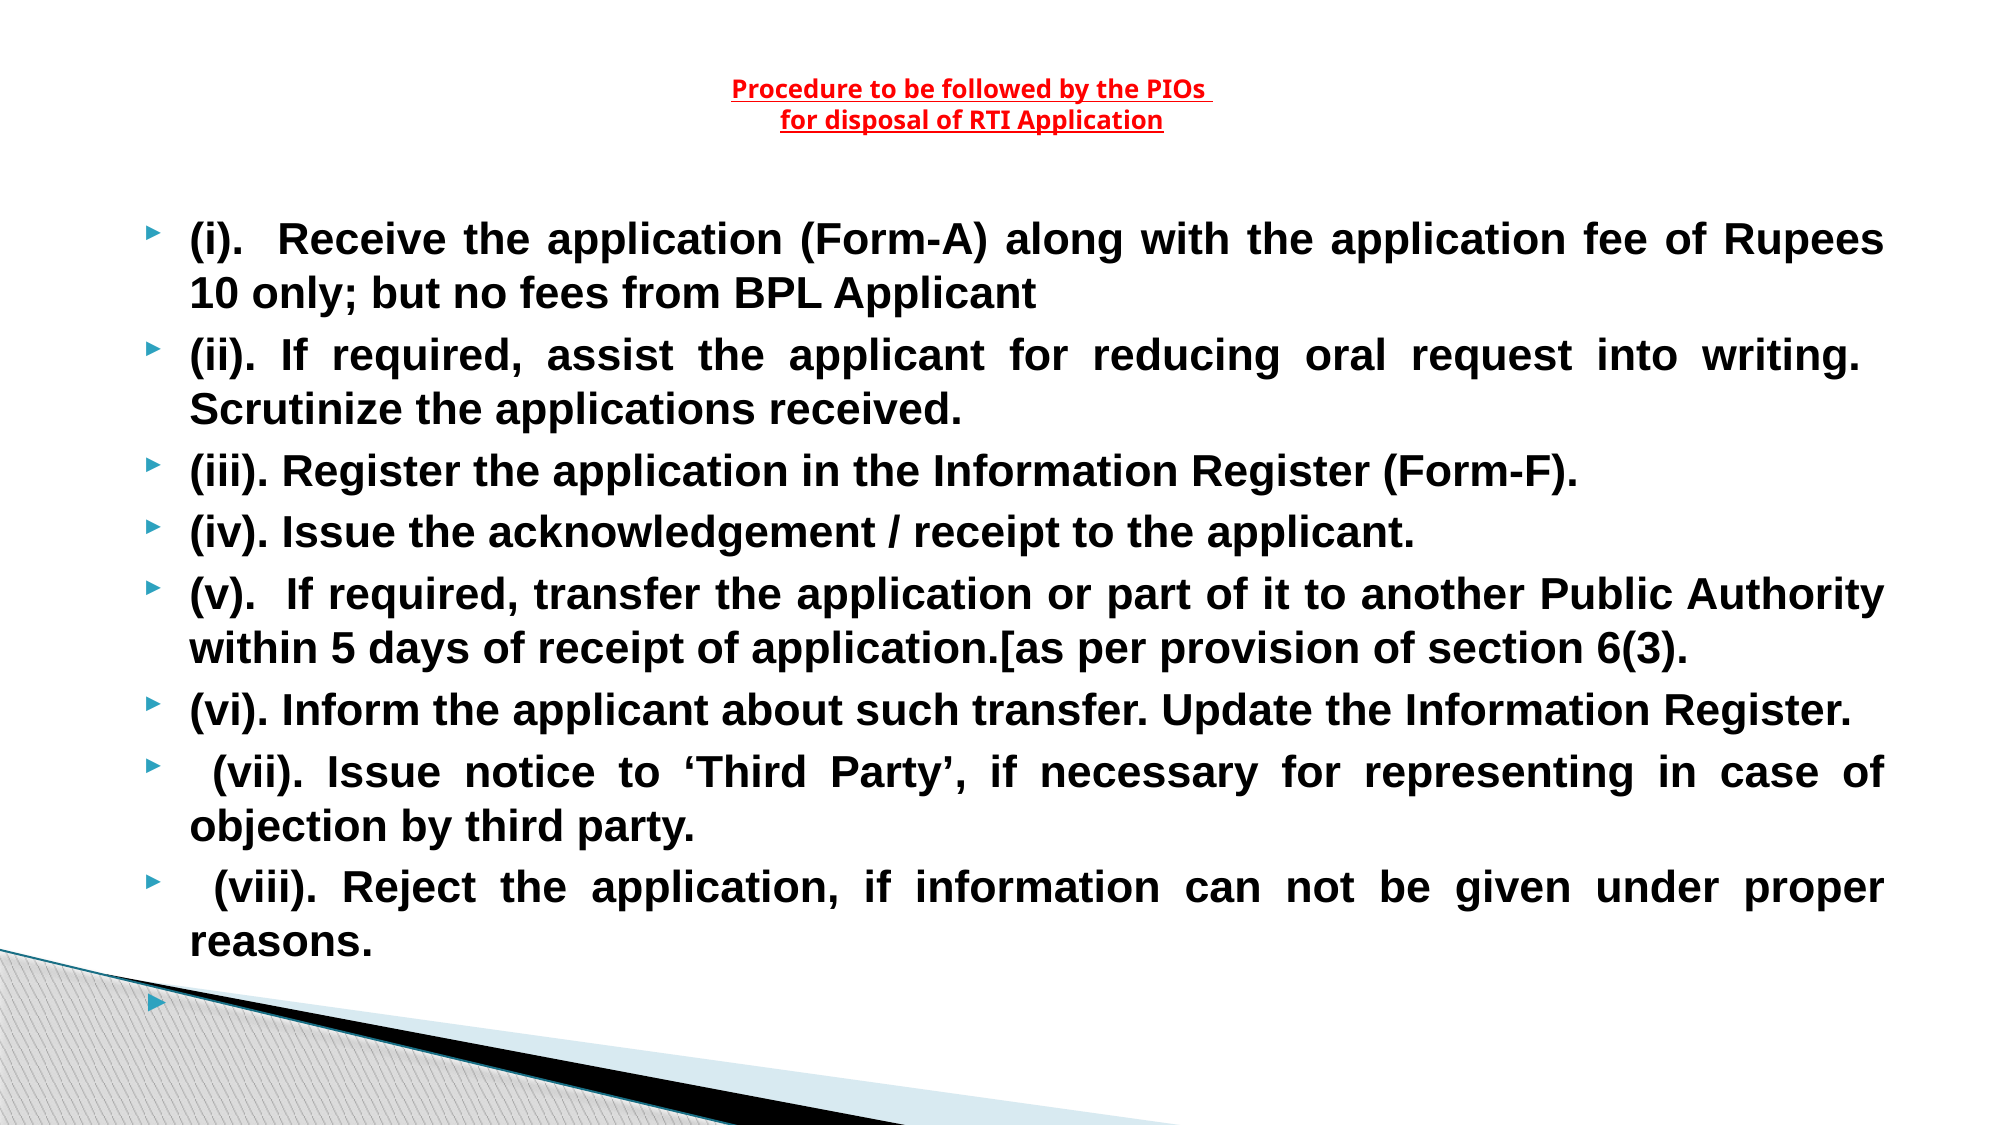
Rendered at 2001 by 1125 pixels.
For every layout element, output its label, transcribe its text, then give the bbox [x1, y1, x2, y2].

title Procedure to be followed by the PIOs for disposal of RTI Application [0, 31, 2000, 185]
list (i). Receive the application (Form-A) along with the application fee of Rupees 10 only; but no fees from BPL Applicant (ii). If required, assist the applicant for reducing oral request into writing. Scrutinize the applications received. (iii). Register the application in the Information Register (Form-F). (iv). Issue the acknowledgement / receipt to the applicant. (v). If required, transfer the application or part of it to another Public Authority within 5 days of receipt of application.[as per provision of section 6(3). (vi). Inform the applicant about such transfer. Update the Information Register. (vii). Issue notice to ‘Third Party’, if necessary for representing in case of objection by third party. (viii). Reject the application, if information can not be given under proper reasons. [111, 202, 1904, 1087]
